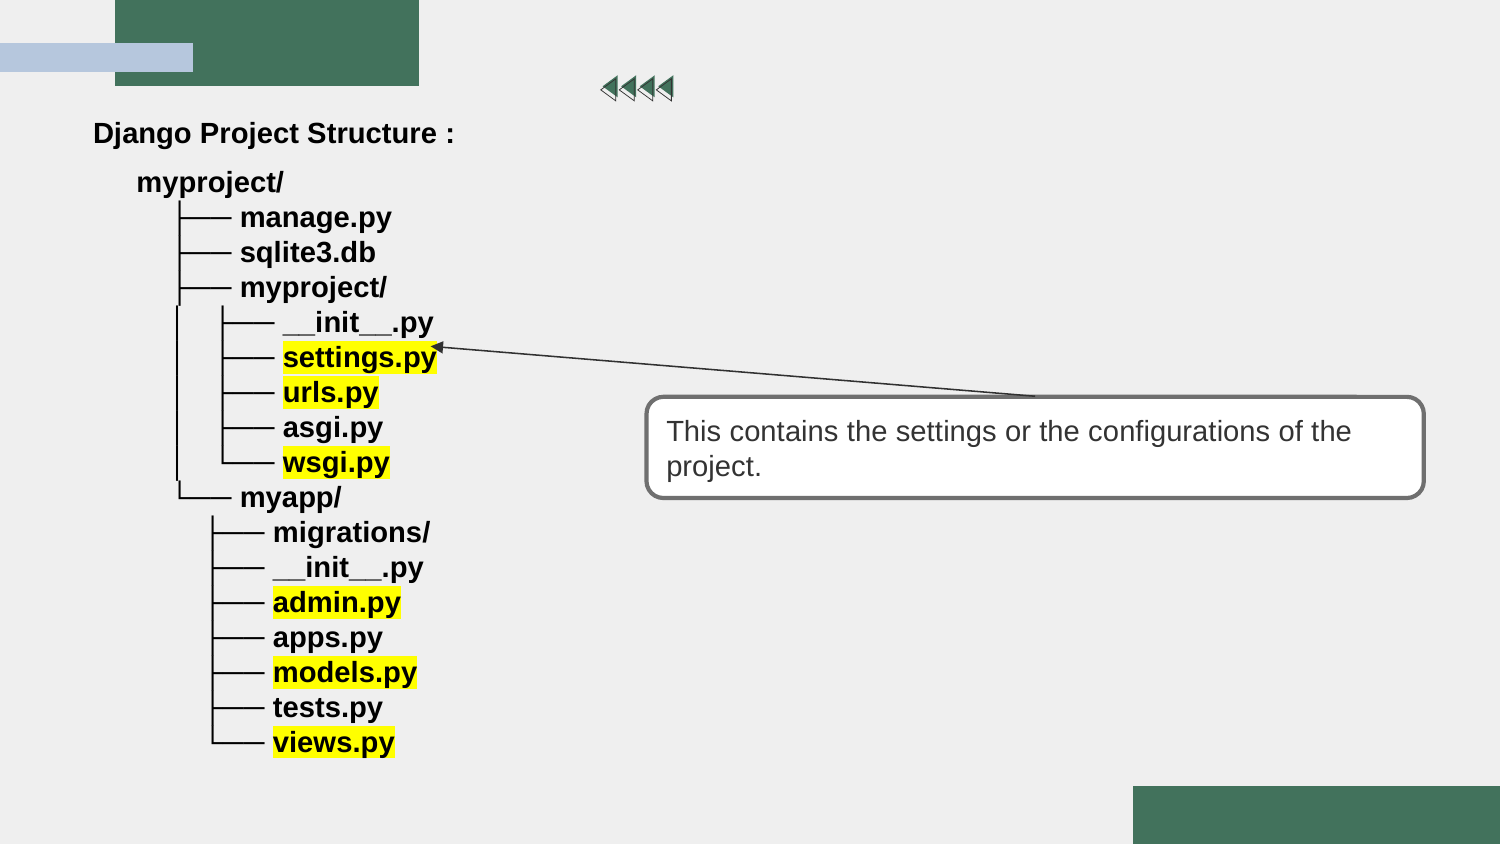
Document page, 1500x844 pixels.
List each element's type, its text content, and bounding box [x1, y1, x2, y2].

text_box myproject/ ├── manage.py ├── sqlite3.db ├── myproject/ │ ├── __init__.py │ ├── settings.py │ ├── urls.py │ ├── asgi.py │ └── wsgi.py └── myapp/ ├── migrations/ ├── __init__.py ├── admin.py ├── apps.py ├── models.py ├── tests.py └── views.py [121, 156, 628, 766]
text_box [430, 346, 1036, 397]
text_box This contains the settings or the configurations of the project. [644, 394, 1426, 501]
text_box Django Project Structure : [78, 106, 477, 157]
